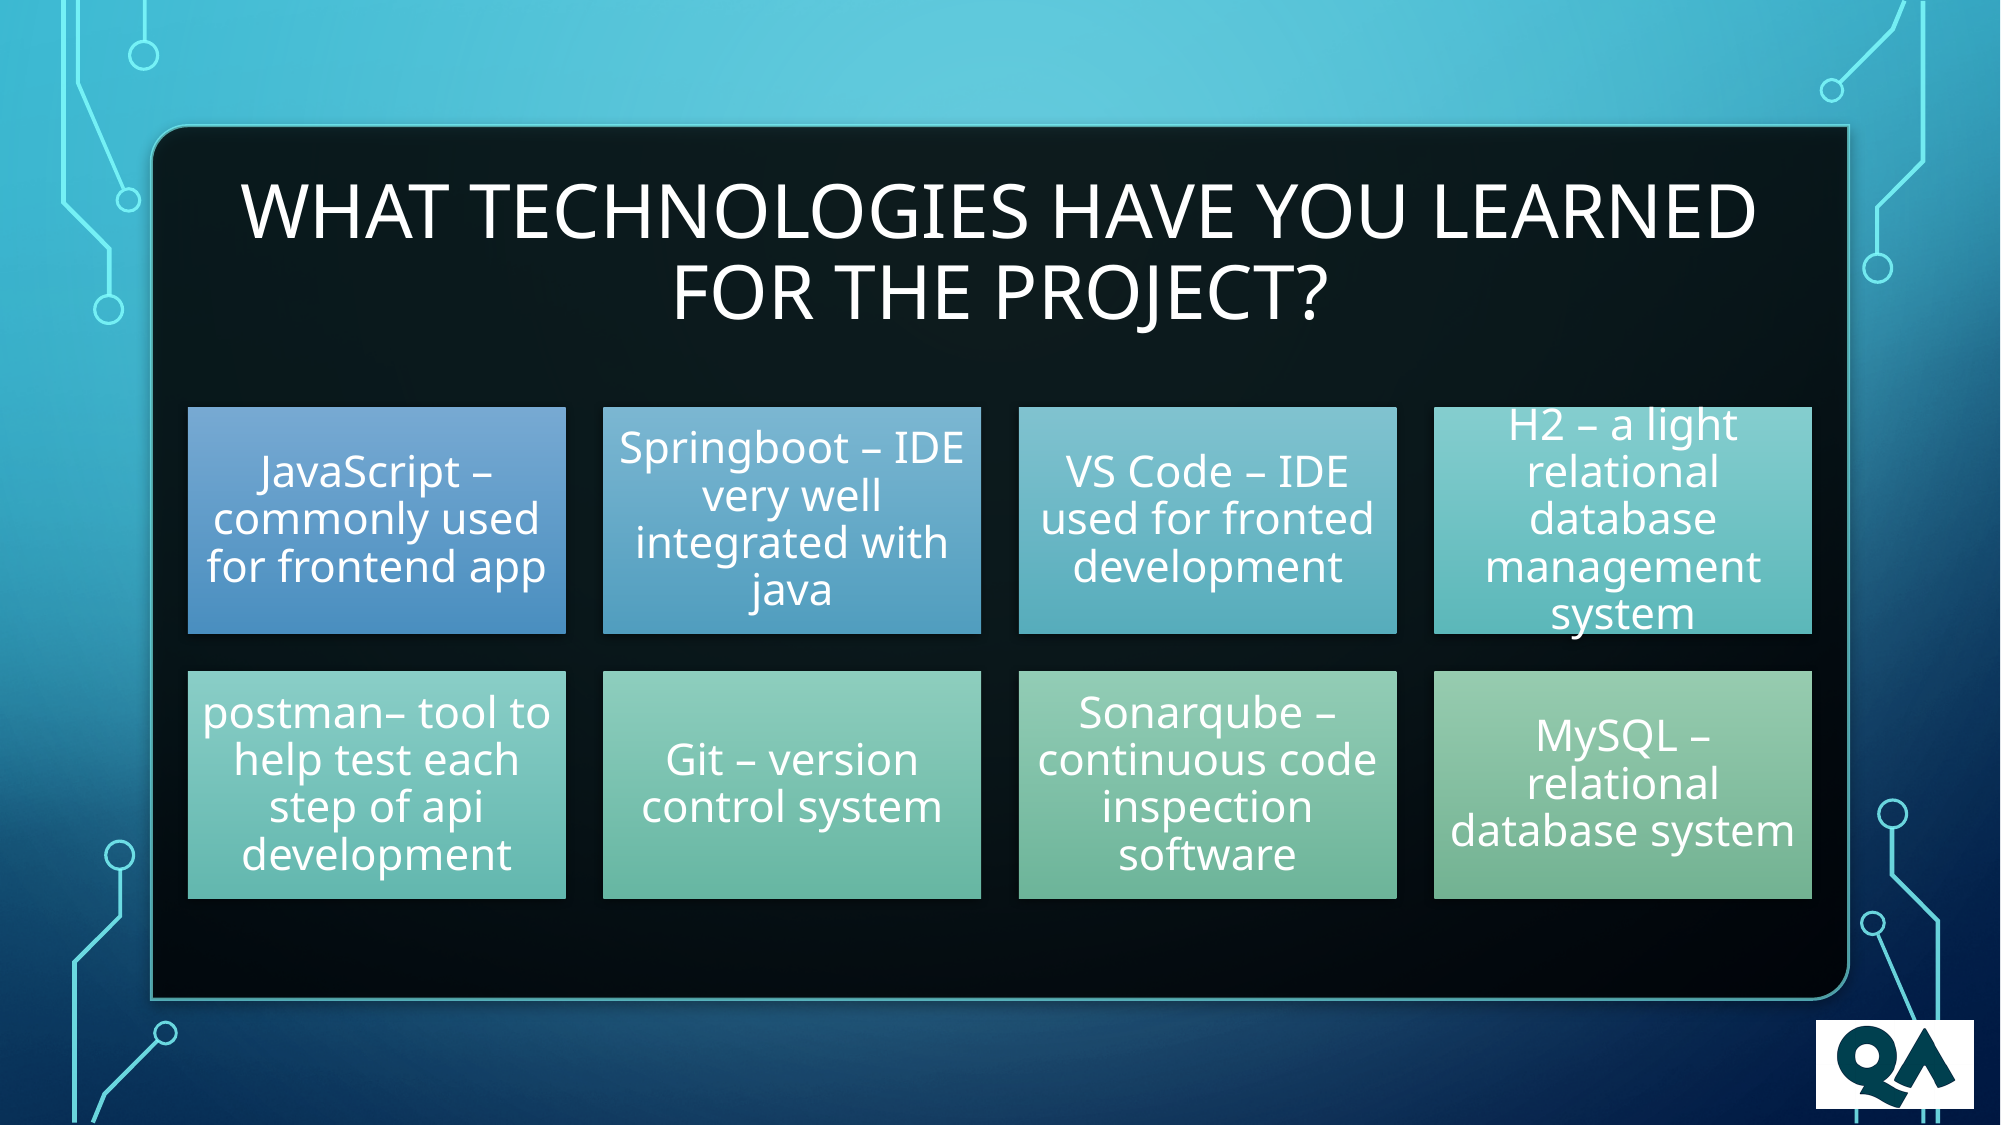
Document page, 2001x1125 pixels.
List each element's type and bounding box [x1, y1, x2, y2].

picture [1816, 1020, 1974, 1110]
text_box [0, 0, 2000, 1125]
list [187, 369, 1813, 937]
text_box [60, 0, 1941, 1124]
